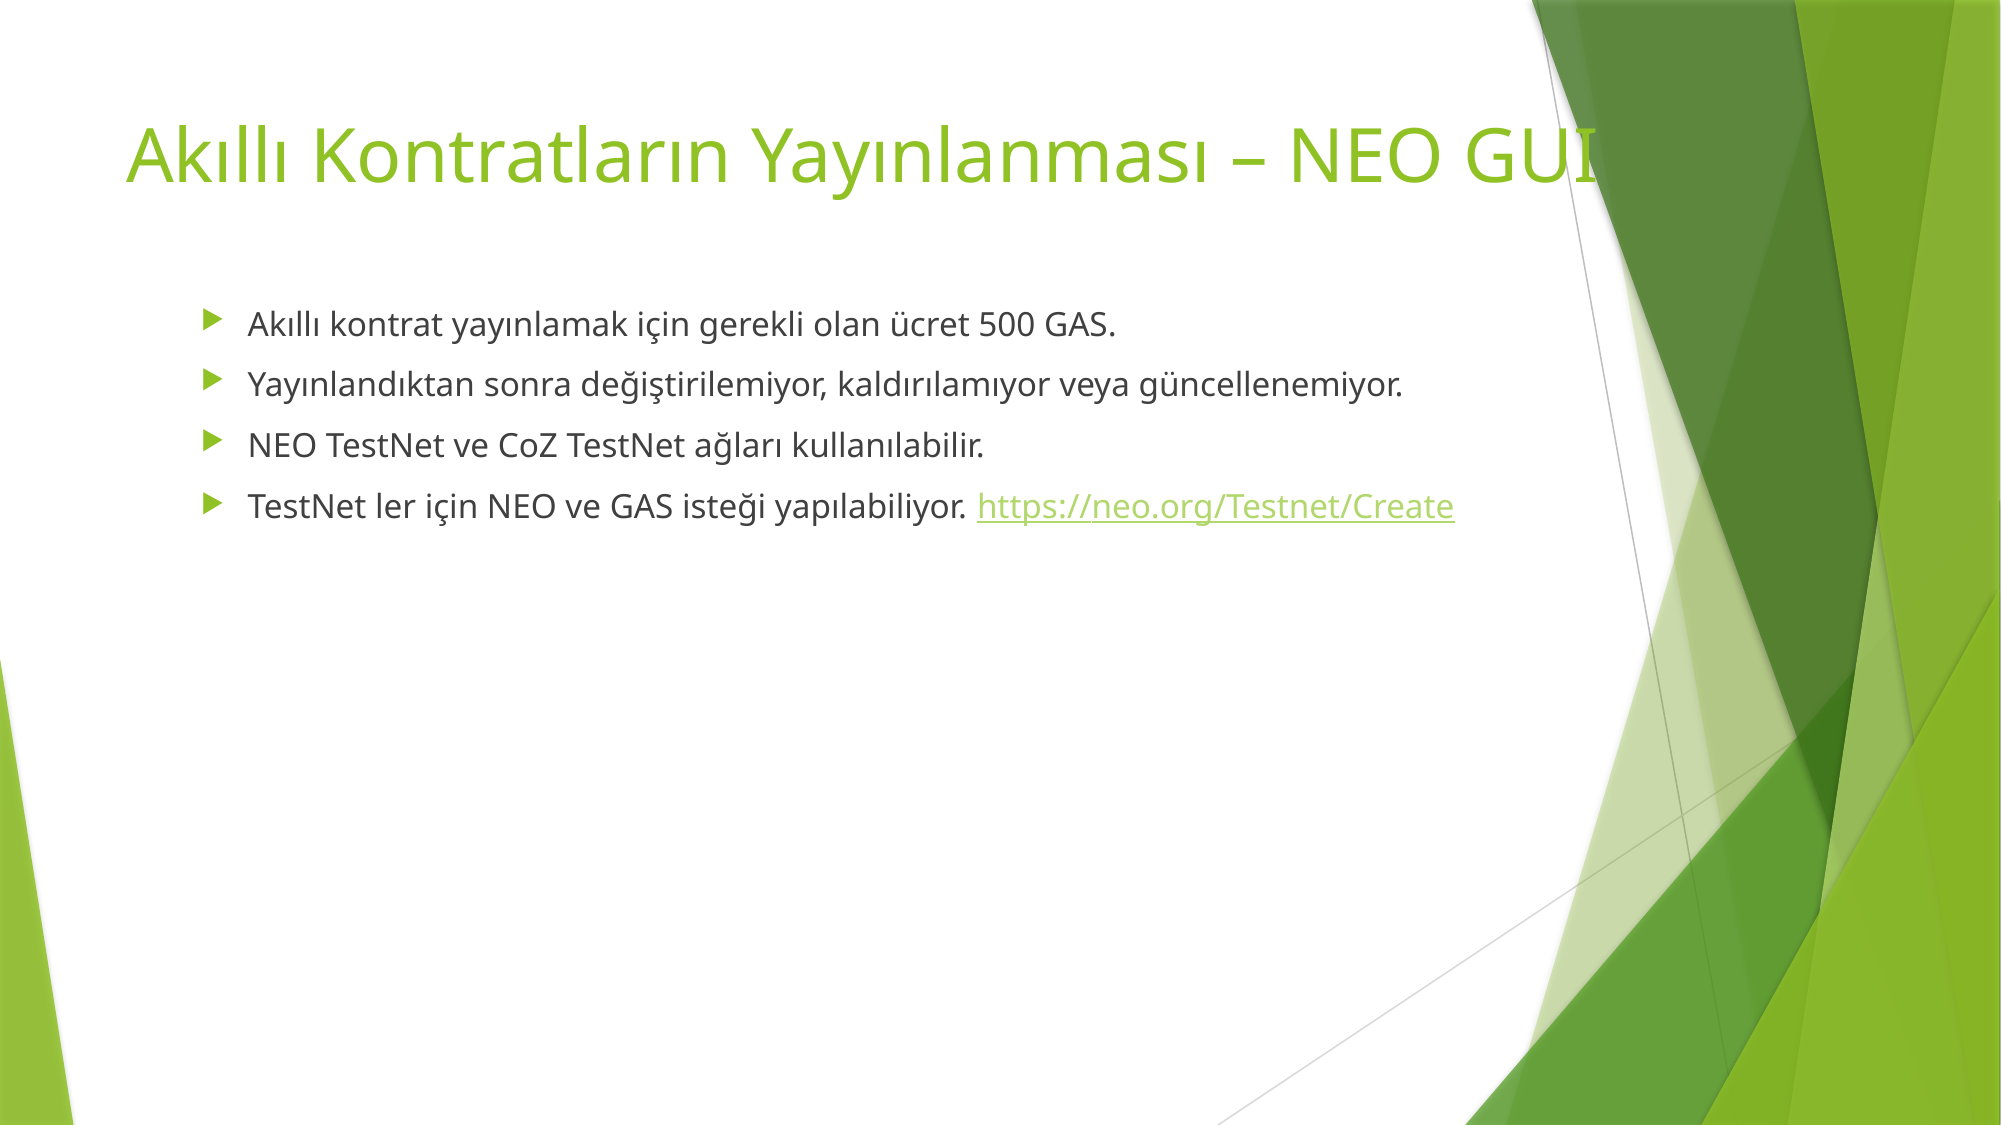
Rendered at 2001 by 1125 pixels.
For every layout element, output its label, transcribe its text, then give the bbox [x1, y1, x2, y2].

text_box Akıllı kontrat yayınlamak için gerekli olan ücret 500 GAS. Yayınlandıktan sonra değiştirilemiyor, kaldırılamıyor veya güncellenemiyor. NEO TestNet ve CoZ TestNet ağları kullanılabilir. TestNet ler için NEO ve GAS isteği yapılabiliyor. https://neo.org/Testnet/Create [111, 295, 1771, 991]
title Akıllı Kontratların Yayınlanması – NEO GUI [111, 99, 1950, 317]
